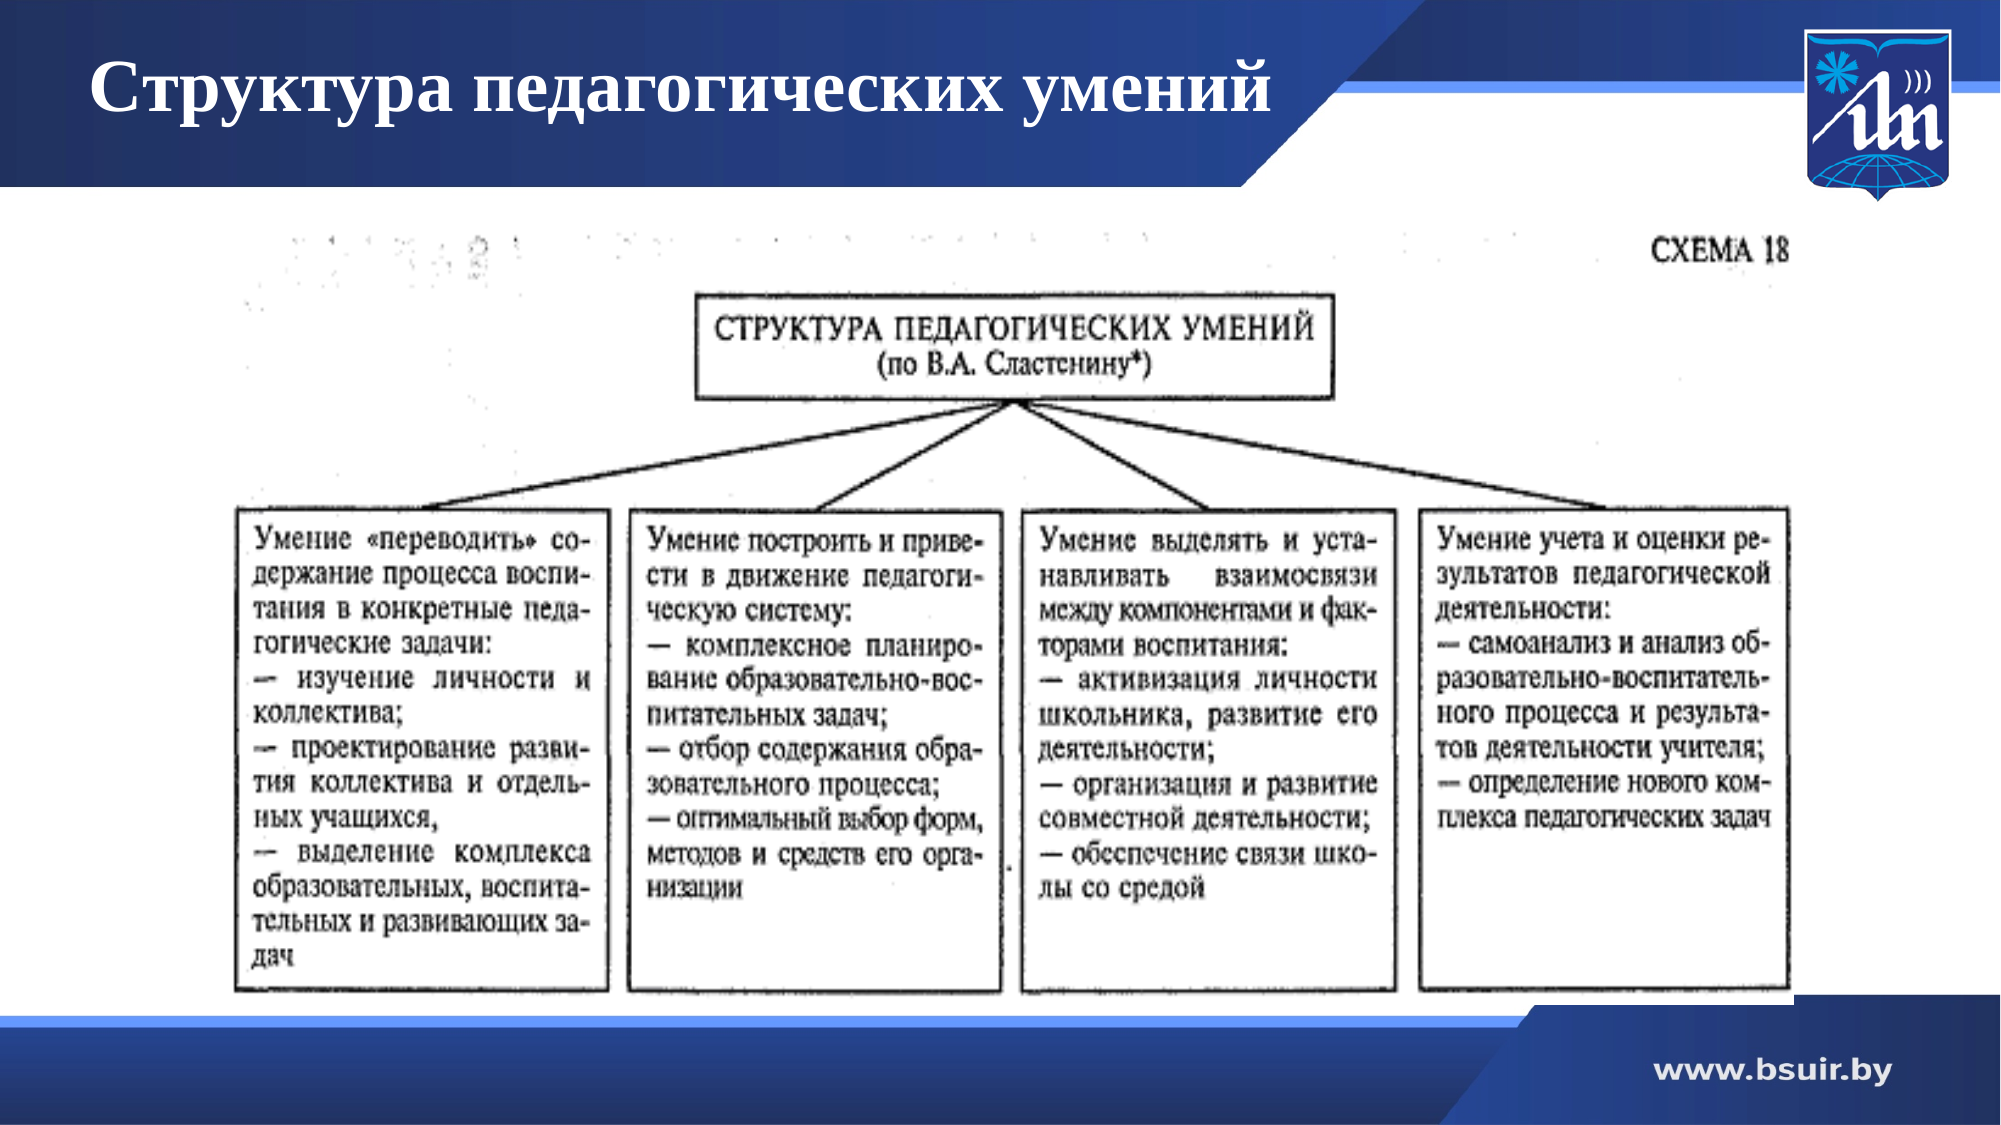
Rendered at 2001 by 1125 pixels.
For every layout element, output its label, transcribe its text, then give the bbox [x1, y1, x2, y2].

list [230, 225, 1795, 1005]
title Структура педагогических умений [0, 59, 1687, 194]
picture [0, 0, 2001, 1125]
